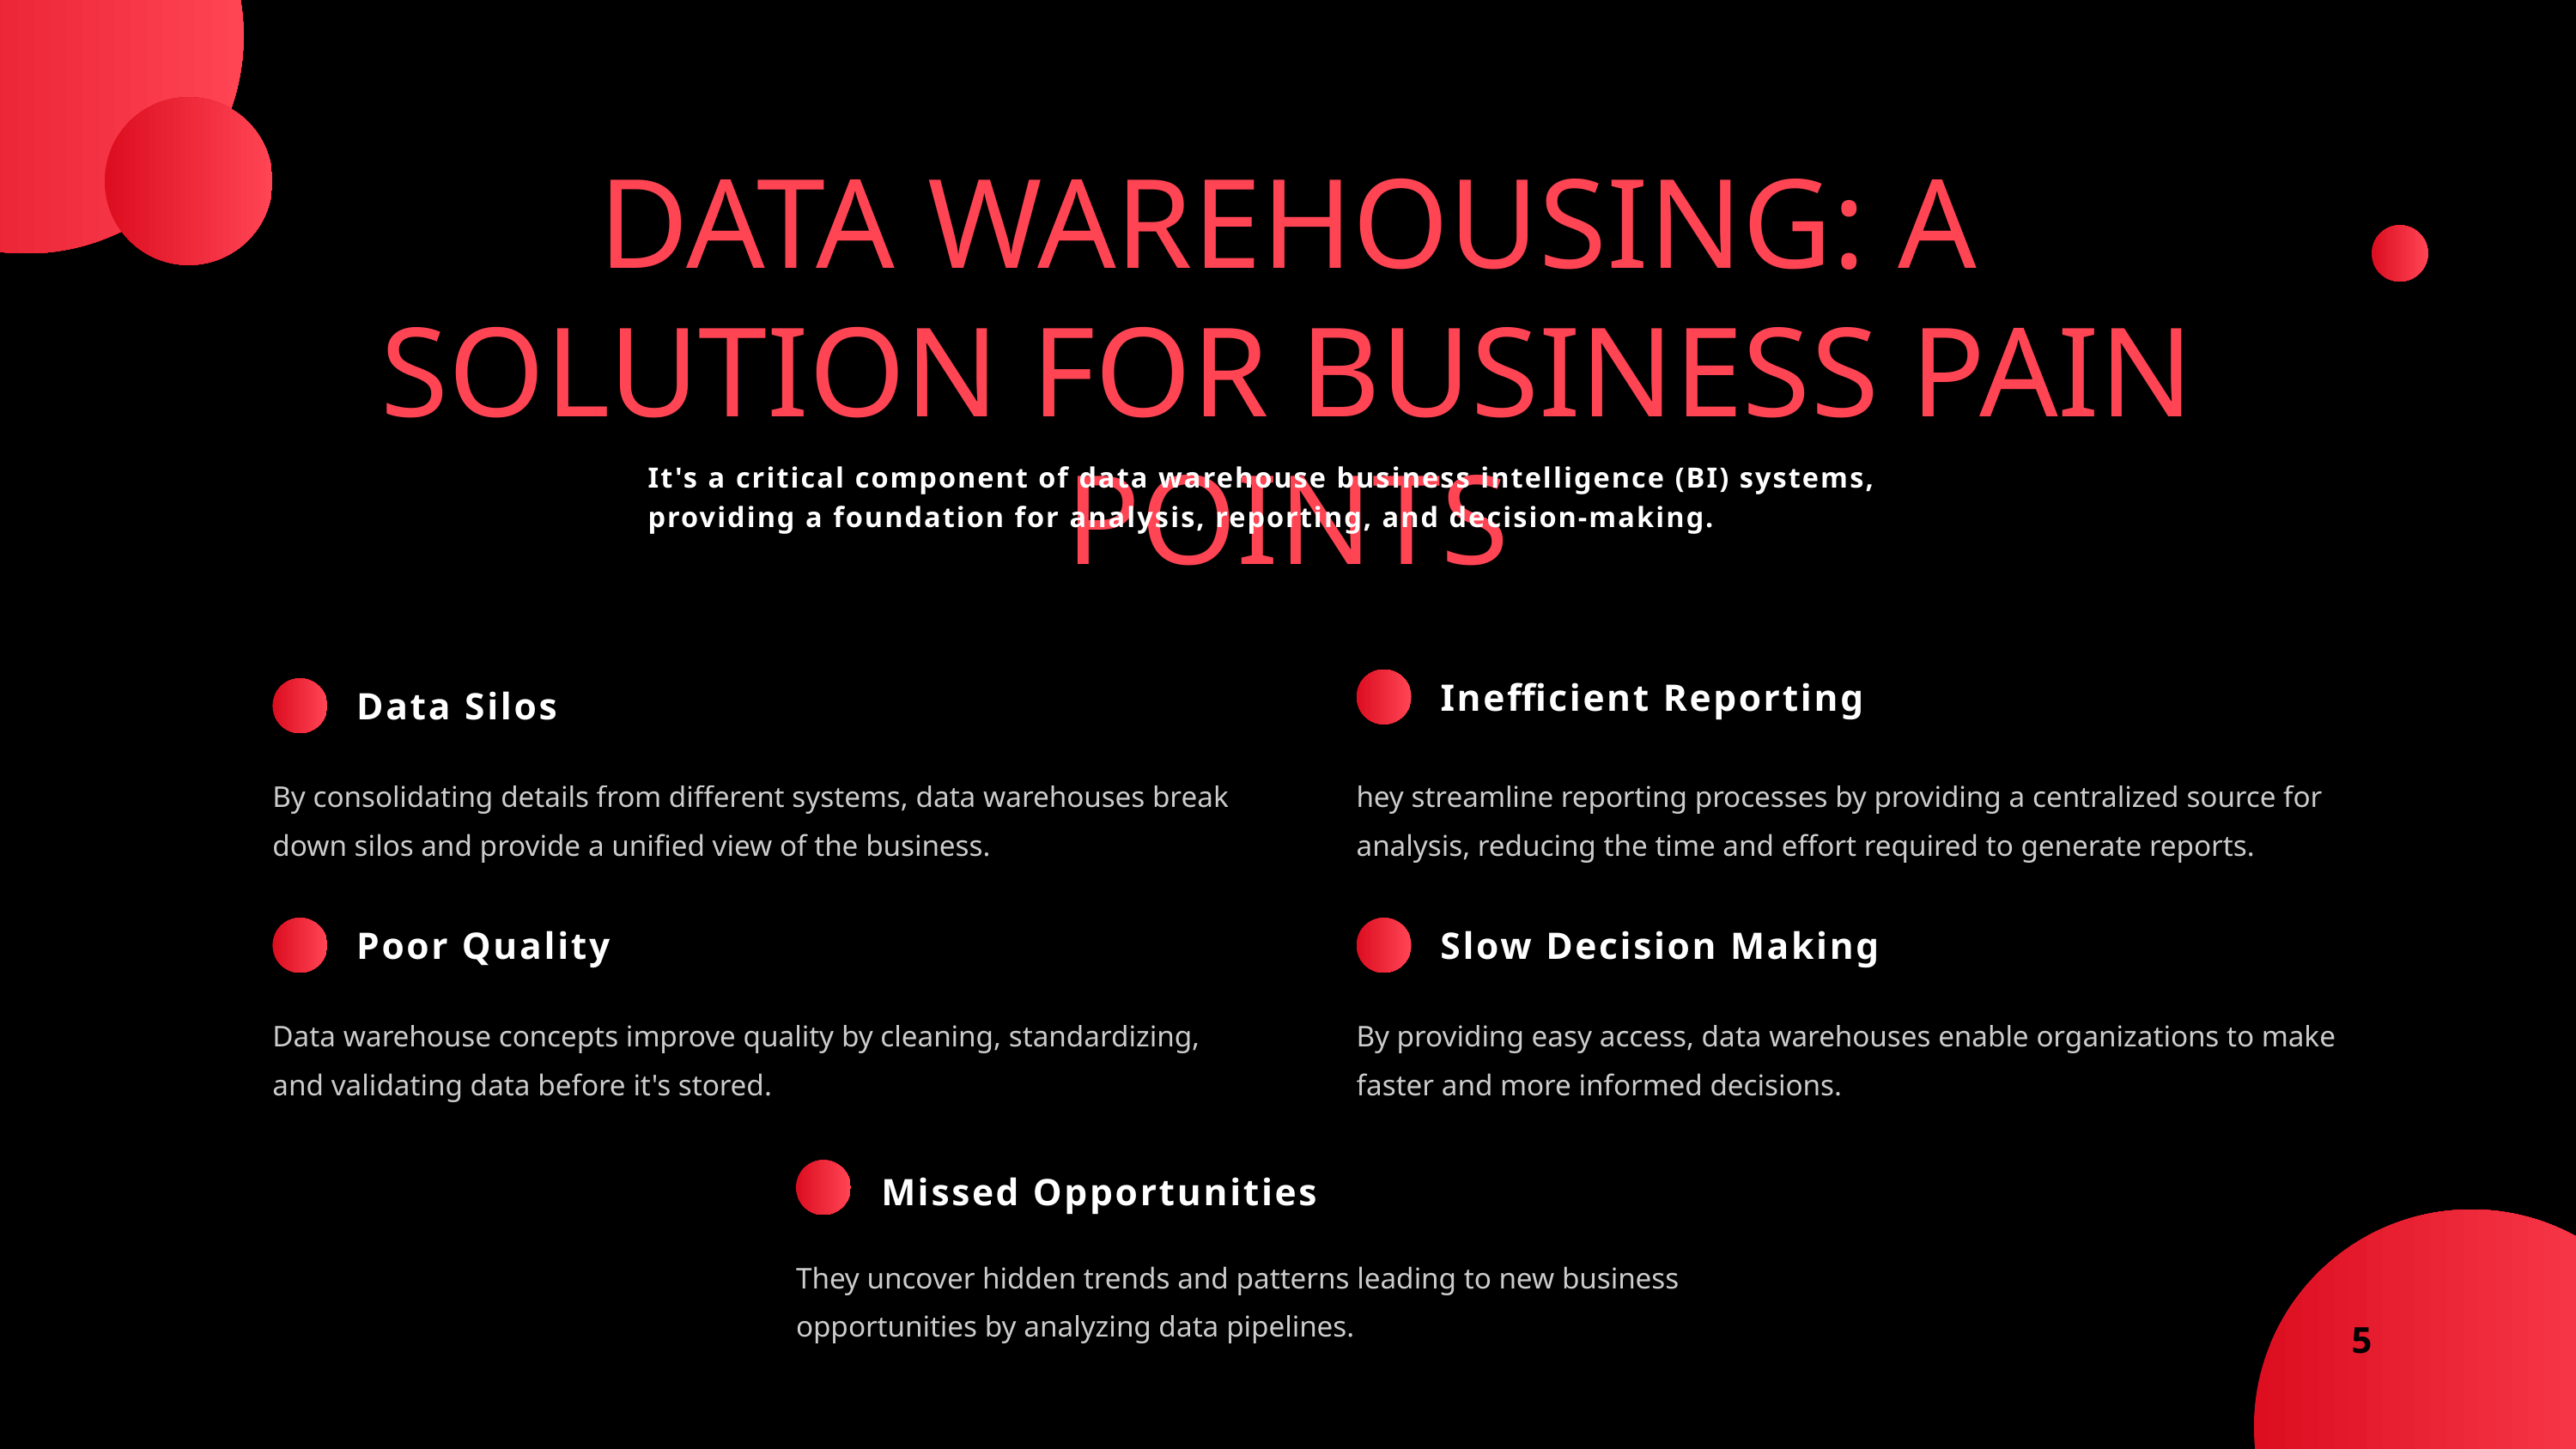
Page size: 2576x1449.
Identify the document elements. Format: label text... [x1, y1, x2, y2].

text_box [272, 918, 328, 973]
text_box It's a critical component of data warehouse business intelligence (BI) systems, providing a foundation for analysis, reporting, and decision-making. [647, 454, 1929, 533]
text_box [0, 0, 244, 254]
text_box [2371, 225, 2428, 282]
text_box Data warehouse concepts improve quality by cleaning, standardizing, and validating data before it's stored. [272, 1003, 1257, 1101]
text_box hey streamline reporting processes by providing a centralized source for analysis, reducing the time and effort required to generate reports. [1356, 764, 2341, 862]
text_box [2253, 1209, 2576, 1449]
text_box They uncover hidden trends and patterns leading to new business opportunities by analyzing data pipelines. [795, 1245, 1781, 1343]
text_box Poor Quality [356, 915, 820, 967]
text_box Data Silos [356, 676, 820, 727]
text_box By providing easy access, data warehouses enable organizations to make faster and more informed decisions. [1356, 1003, 2341, 1101]
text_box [1356, 918, 1412, 973]
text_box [272, 678, 328, 734]
text_box Missed Opportunities [881, 1161, 1695, 1213]
text_box DATA WAREHOUSING: A SOLUTION FOR BUSINESS PAIN POINTS [277, 144, 2299, 706]
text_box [795, 1160, 852, 1216]
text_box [1356, 669, 1412, 724]
text_box By consolidating details from different systems, data warehouses break down silos and provide a unified view of the business. [272, 764, 1257, 862]
text_box Slow Decision Making [1440, 915, 2254, 967]
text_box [104, 97, 273, 265]
text_box Inefficient Reporting [1440, 667, 1983, 718]
